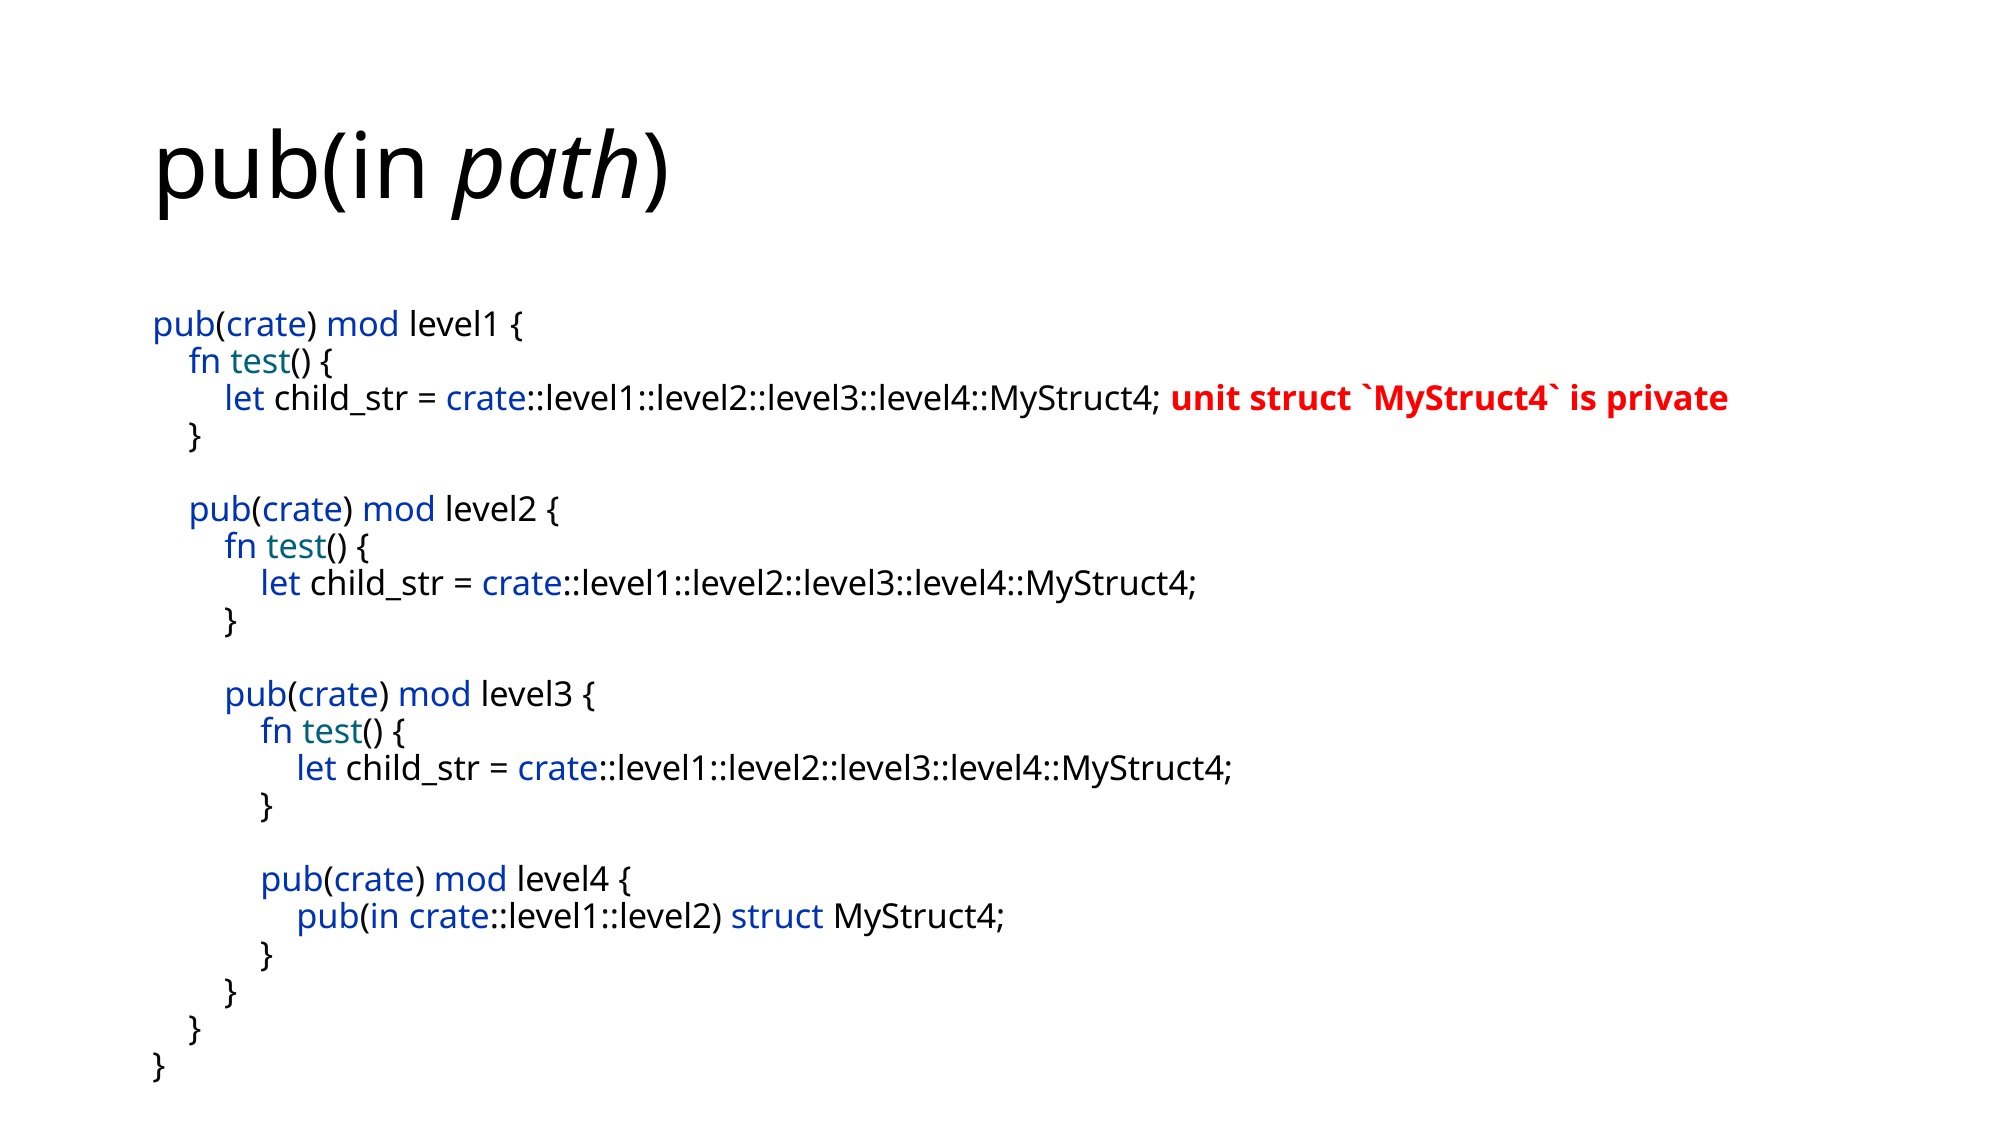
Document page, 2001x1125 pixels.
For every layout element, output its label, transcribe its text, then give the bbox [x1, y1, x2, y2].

list pub(crate) mod level1 { fn test() { let child_str = crate::level1::level2::level3::level4::MyStruct4; unit struct `MyStruct4` is private } pub(crate) mod level2 { fn test() { let child_str = crate::level1::level2::level3::level4::MyStruct4; } pub(crate) mod level3 { fn test() { let child_str = crate::level1::level2::level3::level4::MyStruct4; } pub(crate) mod level4 { pub(in crate::level1::level2) struct MyStruct4; } } } } [137, 299, 1931, 1101]
title pub(in path) [137, 59, 1863, 278]
